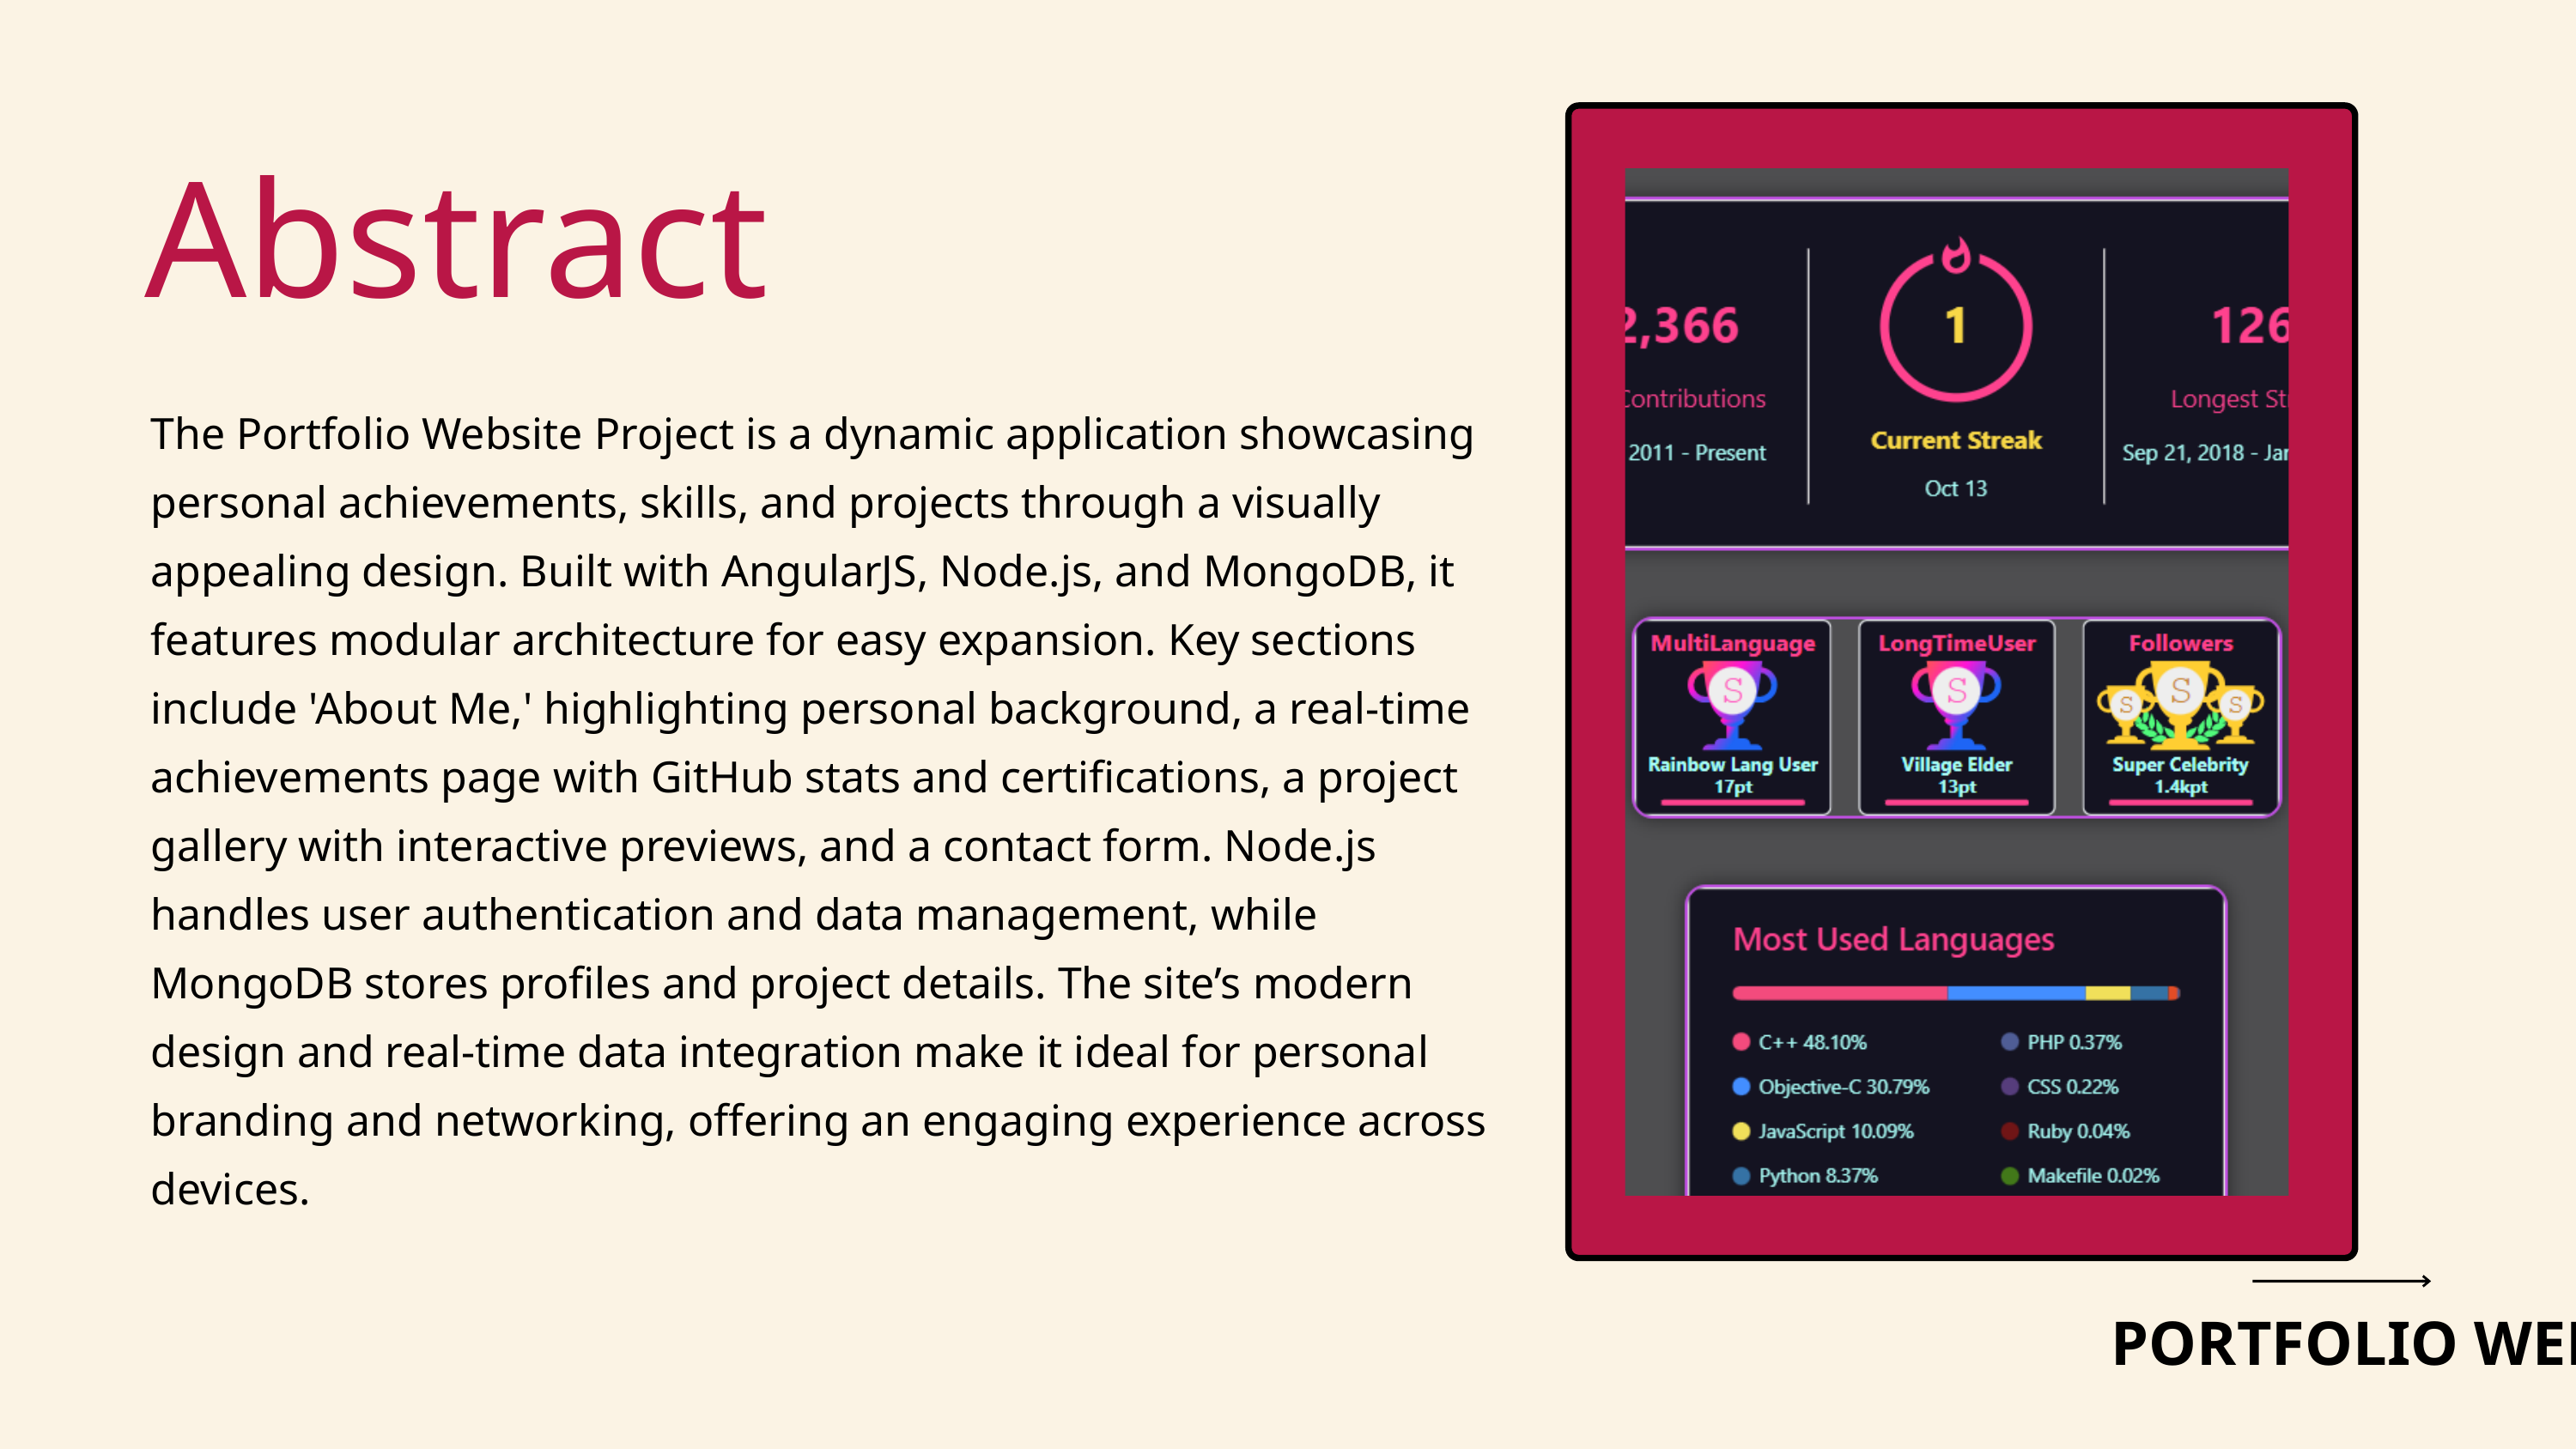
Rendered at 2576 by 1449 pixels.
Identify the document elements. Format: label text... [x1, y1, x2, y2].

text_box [1625, 168, 2289, 1196]
text_box PORTFOLIO WEBSITE [2111, 1293, 2576, 1378]
text_box [2252, 1275, 2432, 1288]
text_box Abstract [144, 168, 785, 330]
text_box The Portfolio Website Project is a dynamic application showcasing personal achievements, skills, and projects through a visually appealing design. Built with AngularJS, Node.js, and MongoDB, it features modular architecture for easy expansion. Key sections include 'About Me,' highlighting personal background, a real-time achievements page with GitHub stats and certifications, a project gallery with interactive previews, and a contact form. Node.js handles user authentication and data management, while MongoDB stores profiles and project details. The site’s modern design and real-time data integration make it ideal for personal branding and networking, offering an engaging experience across devices. [150, 390, 1497, 1214]
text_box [1564, 101, 2359, 1262]
